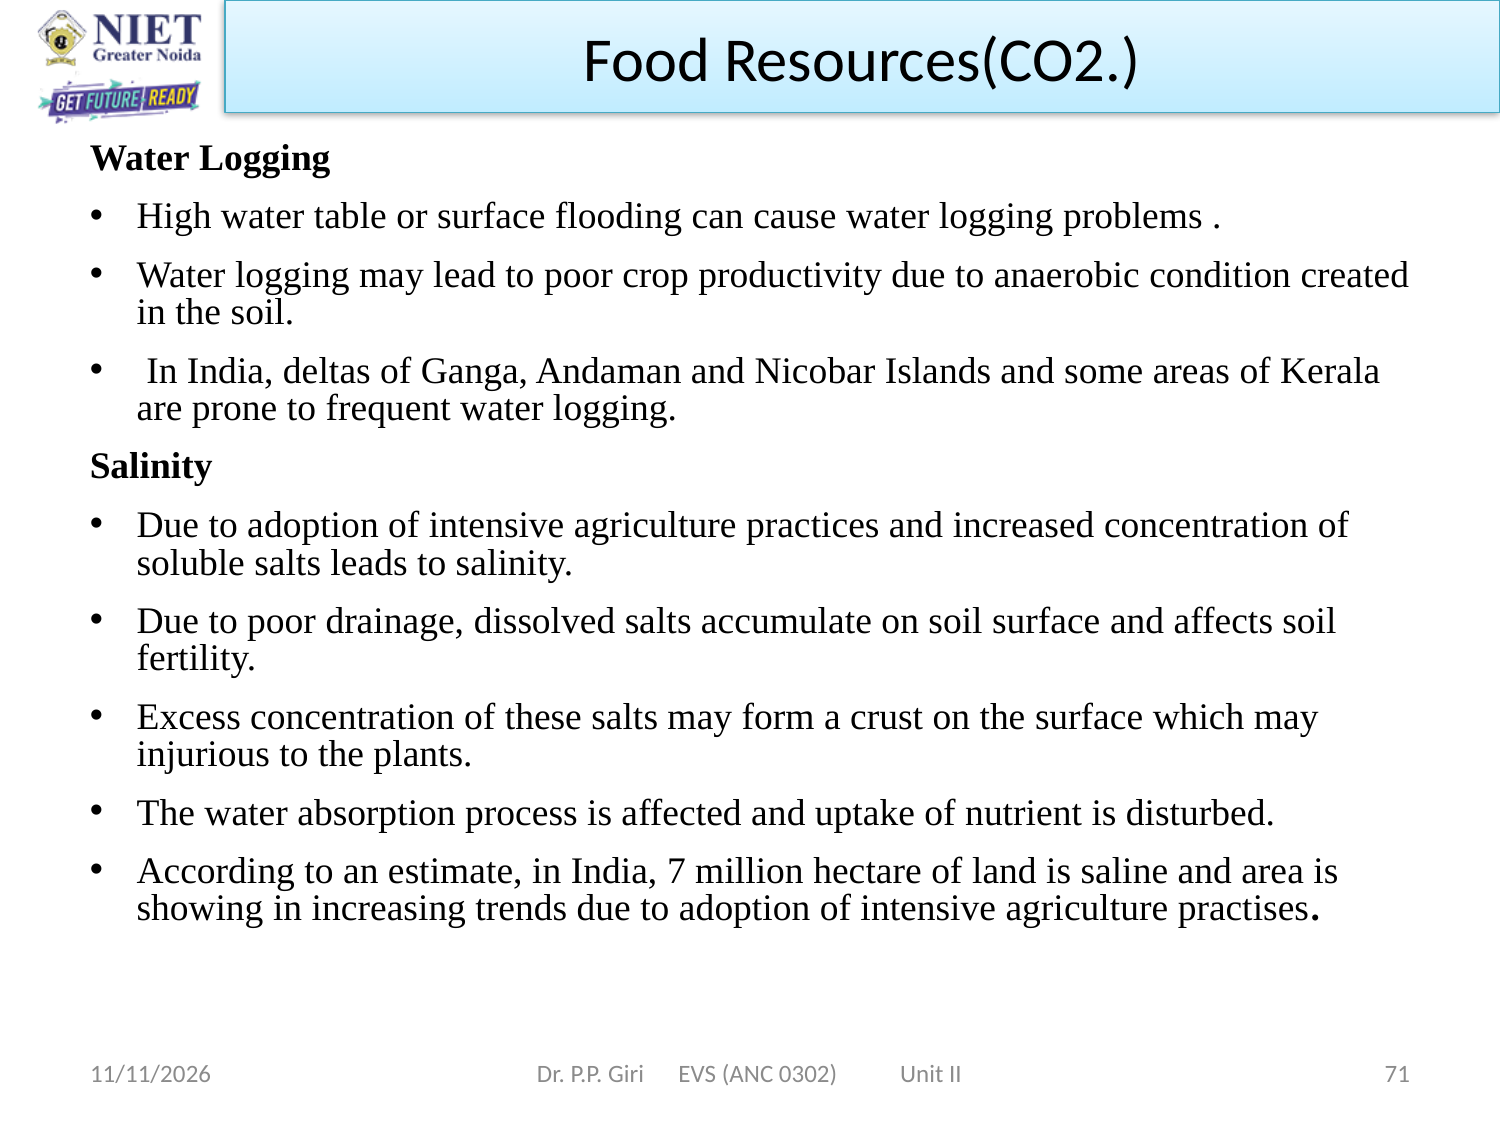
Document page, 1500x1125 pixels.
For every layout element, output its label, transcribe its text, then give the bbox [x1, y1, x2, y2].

text_box Food Resources(CO2.) [238, 0, 1500, 113]
text_box Water Logging High water table or surface flooding can cause water logging problems . Water logging may lead to poor crop productivity due to anaerobic condition created in the soil. In India, deltas of Ganga, Andaman and Nicobar Islands and some areas of Kerala are prone to frequent water logging. Salinity Due to adoption of intensive agriculture practices and increased concentration of soluble salts leads to salinity. Due to poor drainage, dissolved salts accumulate on soil surface and affects soil fertility. Excess concentration of these salts may form a crust on the surface which may injurious to the plants. The water absorption process is affected and uptake of nutrient is disturbed. According to an estimate, in India, 7 million hectare of land is saline and area is showing in increasing trends due to adoption of intensive agriculture practises. [75, 133, 1450, 994]
picture [0, 0, 238, 135]
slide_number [75, 1042, 425, 1103]
footer Dr. P.P. Giri EVS (ANC 0302) Unit II [512, 1042, 988, 1103]
slide_number 71 [1074, 1042, 1425, 1103]
